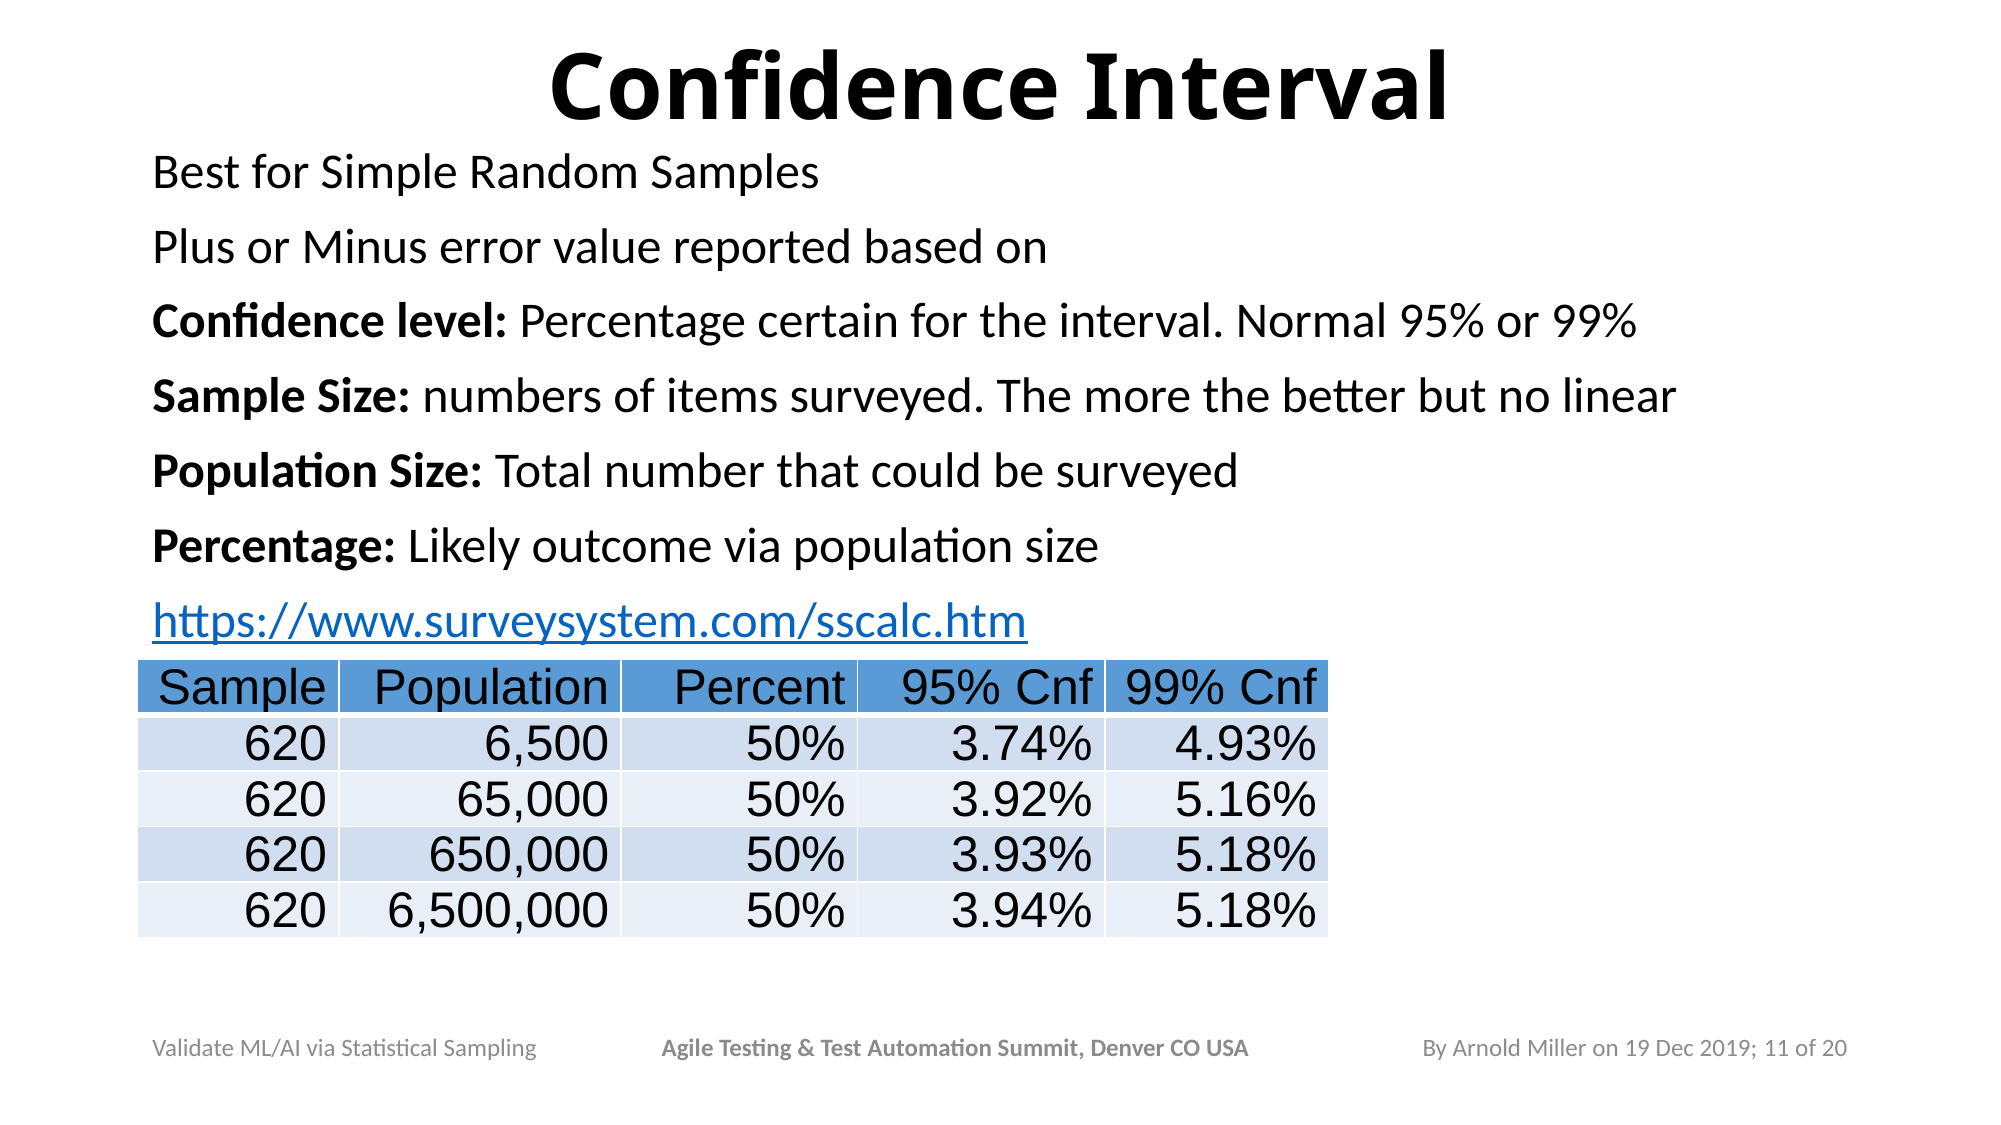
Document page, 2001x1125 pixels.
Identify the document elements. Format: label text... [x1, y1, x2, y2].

table_header 95% Cnf [858, 660, 1104, 712]
footer Agile Testing & Test Automation Summit, Denver CO USA [618, 1016, 1294, 1077]
table_cell 620 [138, 718, 338, 770]
table_cell 65,000 [340, 772, 620, 826]
table_cell 620 [138, 883, 338, 937]
table_cell 6,500,000 [340, 883, 620, 937]
table_cell 50% [622, 718, 857, 770]
table_cell 3.94% [858, 883, 1104, 937]
table_cell 620 [138, 772, 338, 826]
table_header 99% Cnf [1106, 660, 1328, 712]
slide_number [1383, 1016, 1863, 1077]
table_cell 5.18% [1106, 883, 1328, 937]
table_cell 50% [622, 827, 857, 881]
table_cell 3.74% [858, 718, 1104, 770]
list Best for Simple Random Samples Plus or Minus error value reported based on Confidence level: Percentage certain for the interval. Normal 95% or 99% Sample Size: numbers of items surveyed. The more the better but no linear Population Size: Total number that could be surveyed Percentage: Likely outcome via population size https://www.surveysystem.com/sscalc.htm [137, 137, 1863, 933]
table_cell 5.16% [1106, 772, 1328, 826]
table_header Sample [138, 660, 338, 712]
table_cell 50% [622, 772, 857, 826]
table_cell 6,500 [340, 718, 620, 770]
table_cell 4.93% [1106, 718, 1328, 770]
table_cell 5.18% [1106, 827, 1328, 881]
title Confidence Interval [137, 17, 1863, 137]
table_cell 50% [622, 883, 857, 937]
table_cell 620 [138, 827, 338, 881]
table_header Percent [622, 660, 857, 712]
table_header Population [340, 660, 620, 712]
table_cell 650,000 [340, 827, 620, 881]
table_cell 3.93% [858, 827, 1104, 881]
table_cell 3.92% [858, 772, 1104, 826]
slide_number Validate ML/AI via Statistical Sampling [137, 1016, 588, 1077]
